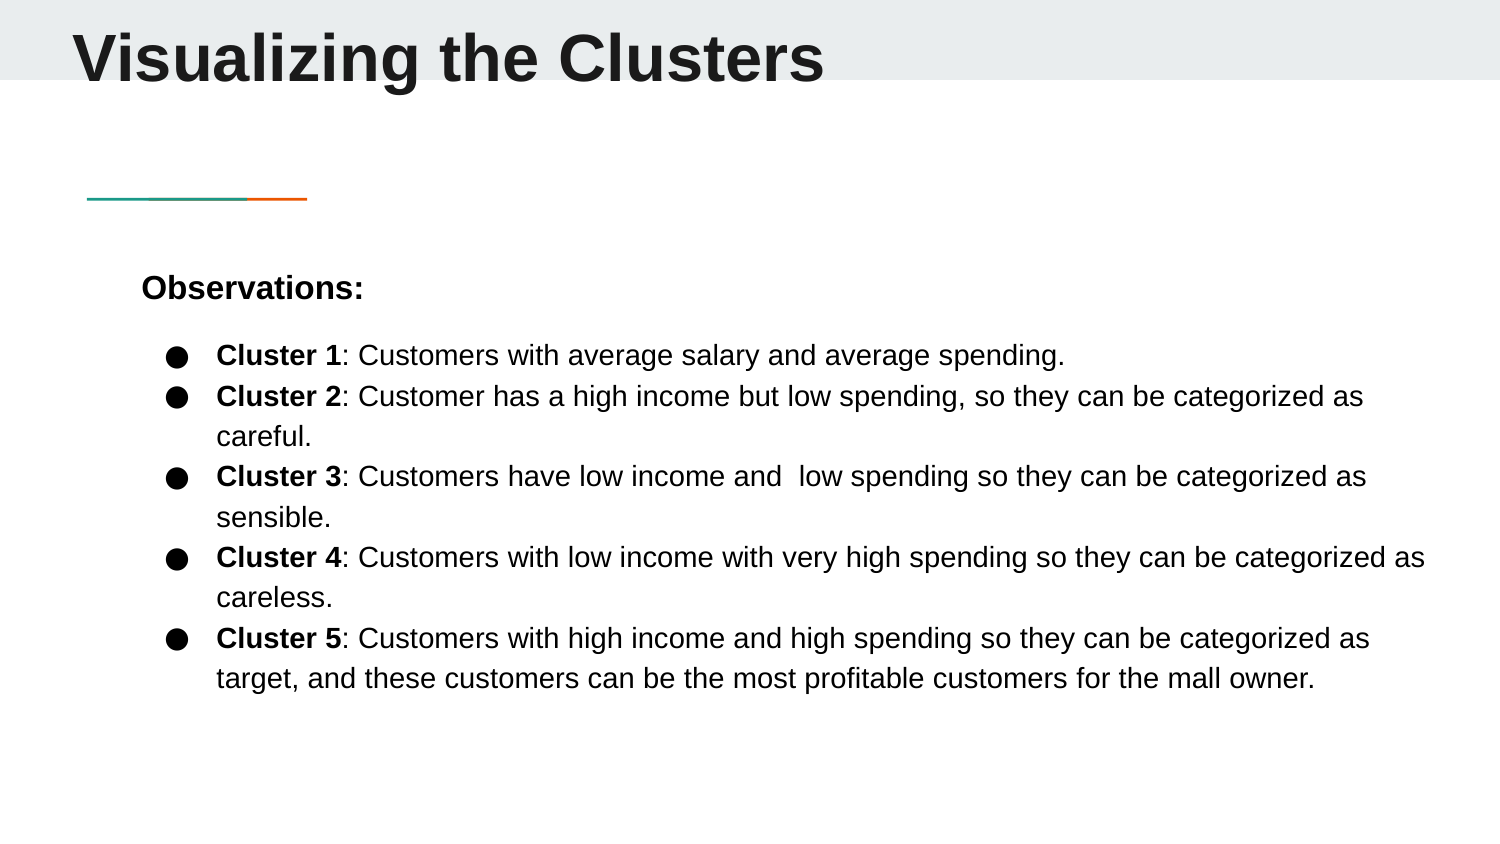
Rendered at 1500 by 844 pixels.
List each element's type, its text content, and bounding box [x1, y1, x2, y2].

list Observations: Cluster 1: Customers with average salary and average spending. Cluster 2: Customer has a high income but low spending, so they can be categorized as careful. Cluster 3: Customers have low income and low spending so they can be categorized as sensible. Cluster 4: Customers with low income with very high spending so they can be categorized as careless. Cluster 5: Customers with high income and high spending so they can be categorized as target, and these customers can be the most profitable customers for the mall owner. [126, 188, 1459, 823]
title Visualizing the Clusters [57, 0, 1349, 88]
